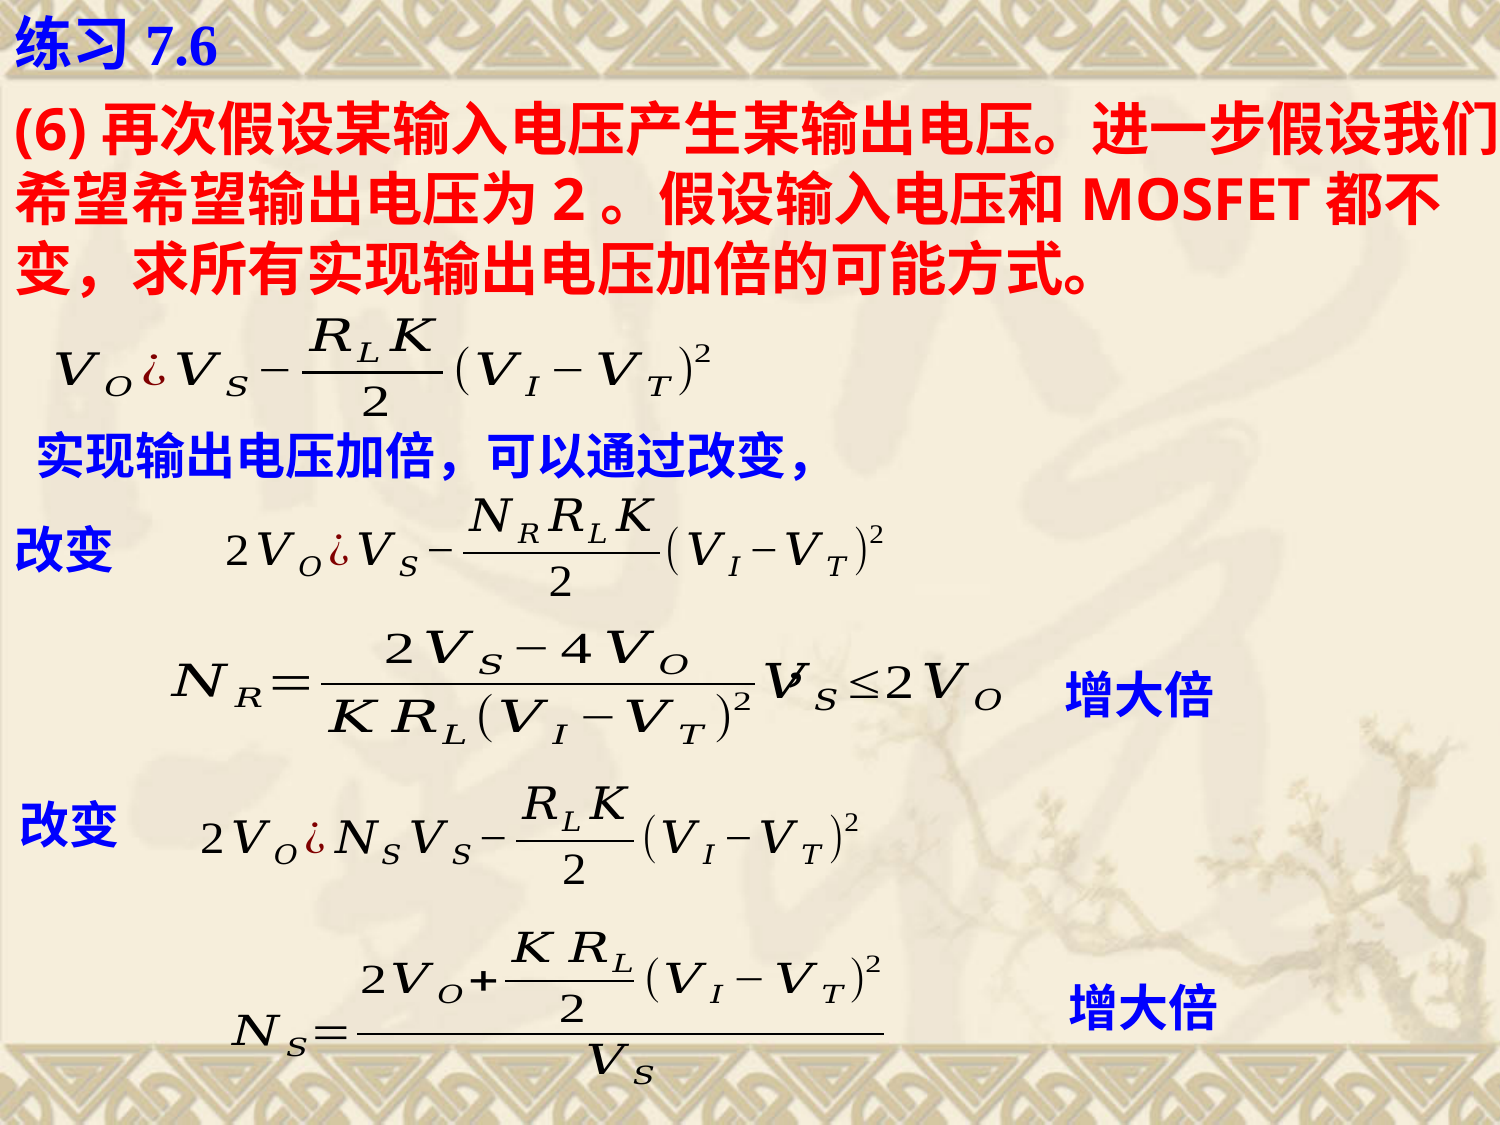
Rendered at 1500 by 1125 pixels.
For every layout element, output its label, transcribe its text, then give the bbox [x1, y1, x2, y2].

text_box 练习7.6 [0, 0, 288, 85]
picture [0, 0, 1500, 1125]
